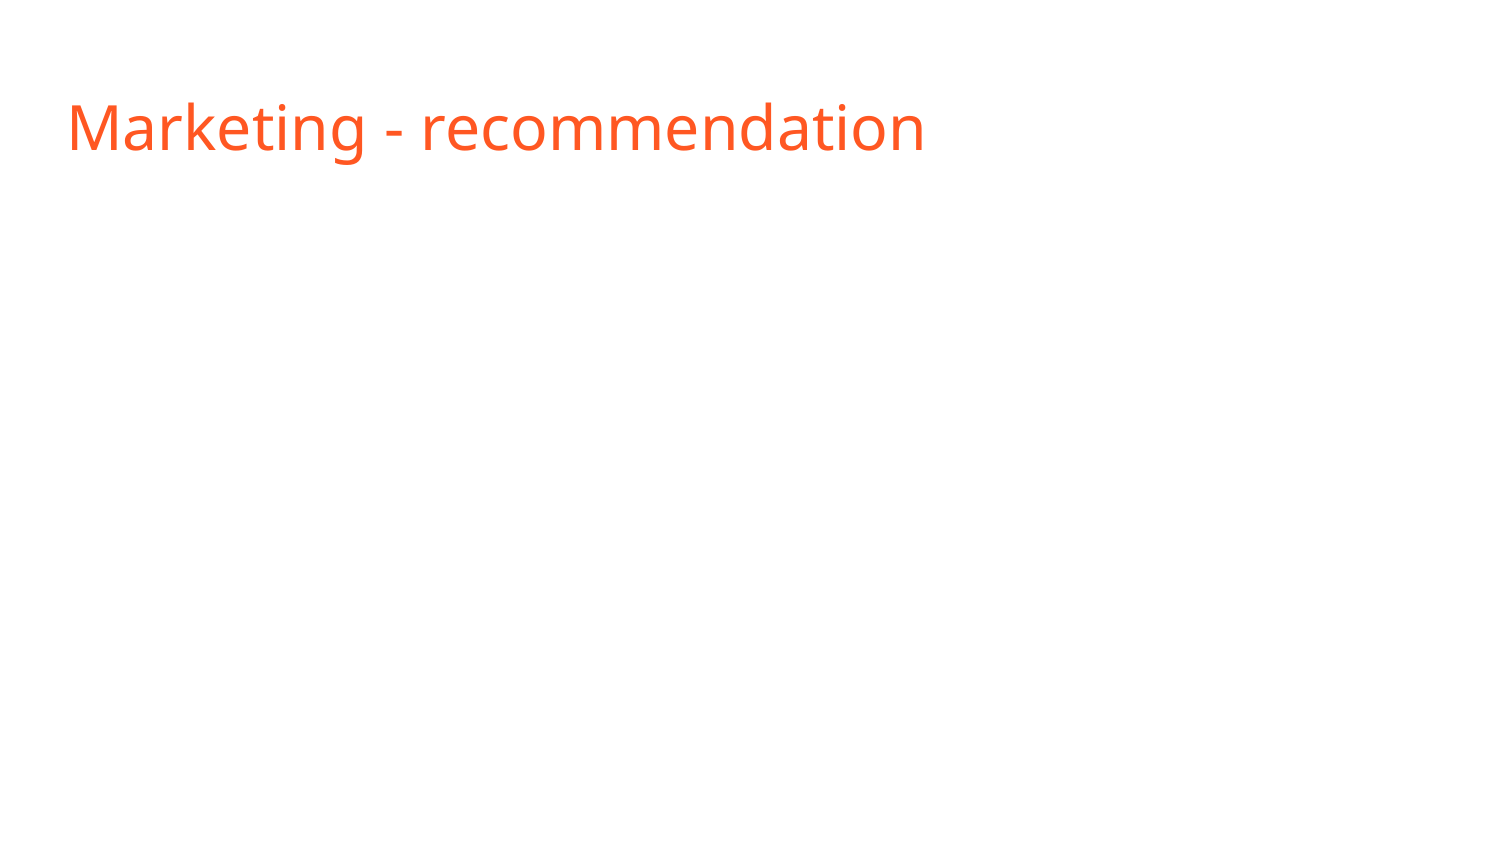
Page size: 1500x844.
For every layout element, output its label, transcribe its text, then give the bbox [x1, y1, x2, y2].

title Marketing - recommendation [51, 72, 1449, 167]
